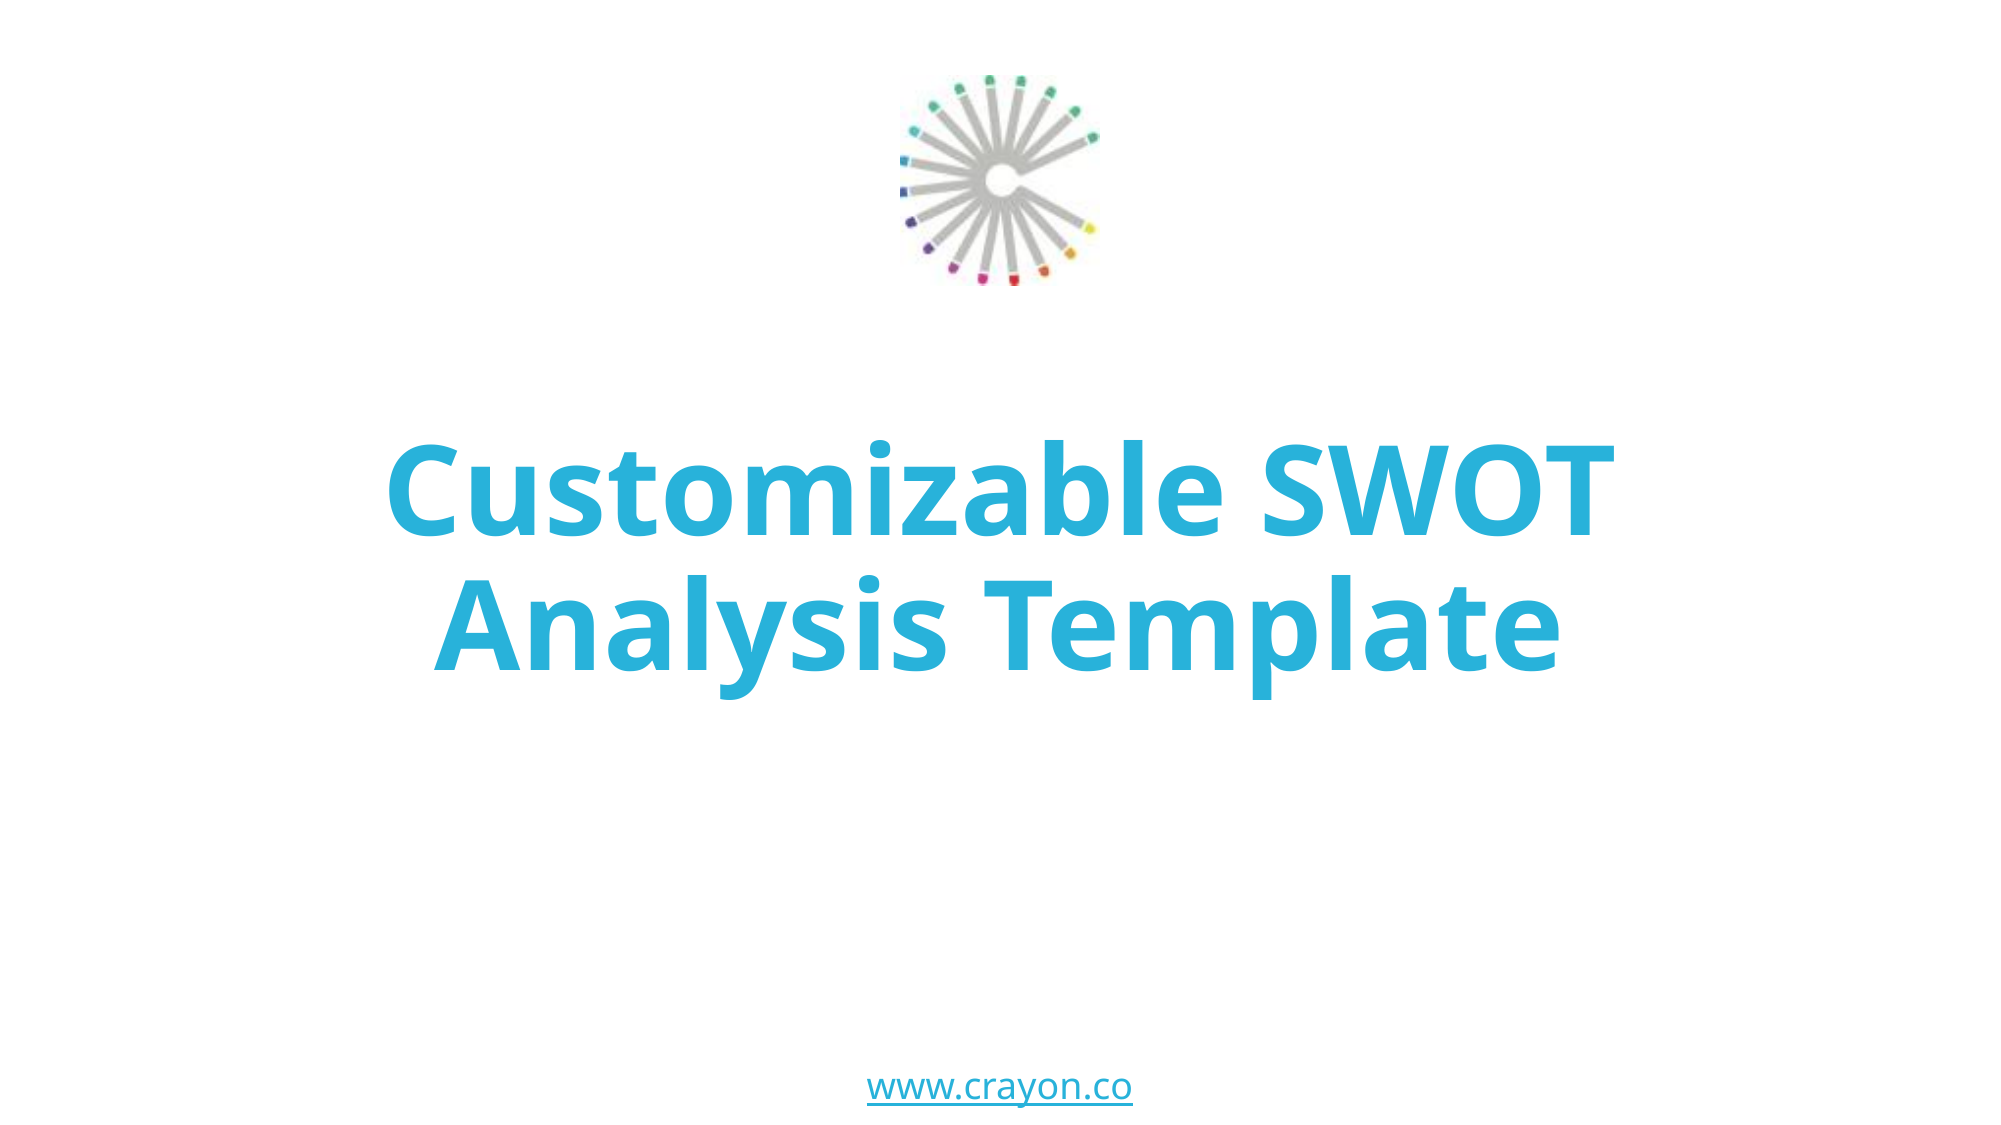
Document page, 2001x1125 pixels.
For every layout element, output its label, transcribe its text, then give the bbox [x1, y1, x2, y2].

picture [900, 75, 1100, 286]
text_box www.crayon.co [851, 1054, 1149, 1121]
title Customizable SWOT Analysis Template [249, 382, 1750, 743]
